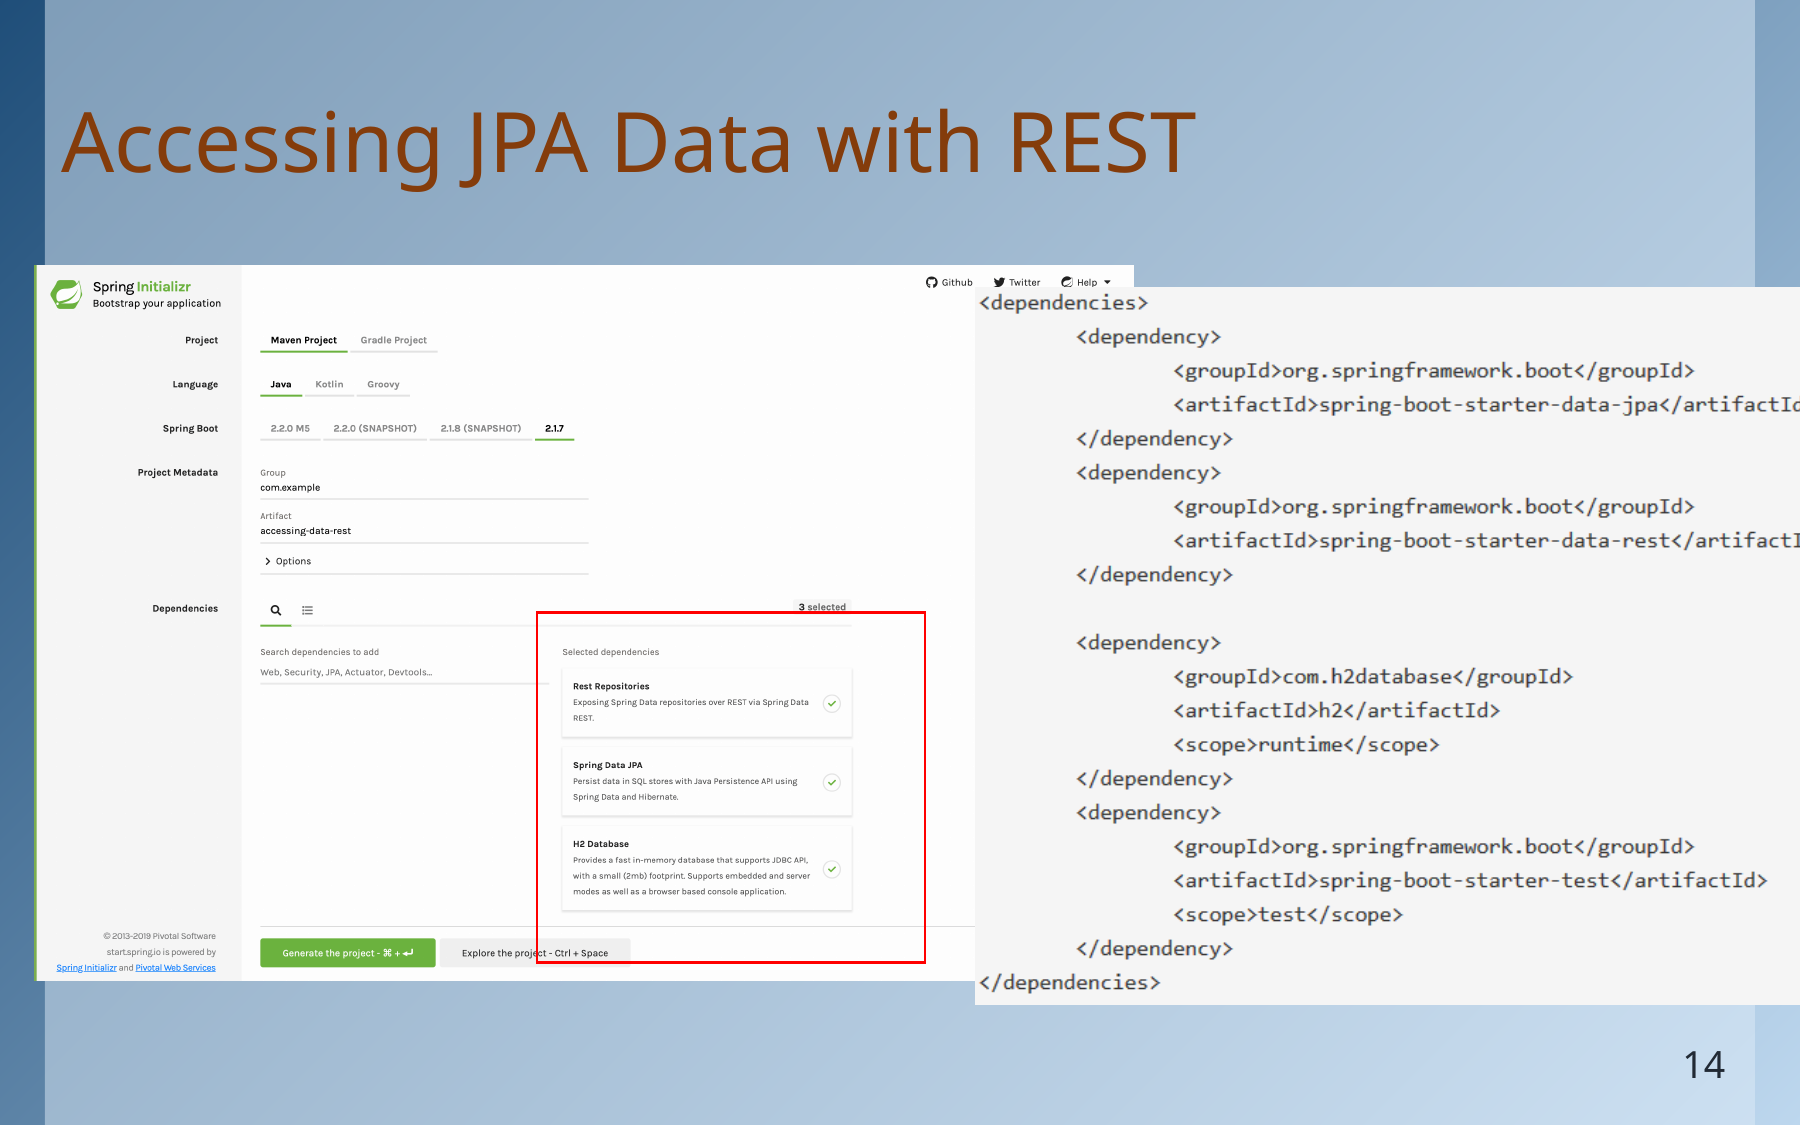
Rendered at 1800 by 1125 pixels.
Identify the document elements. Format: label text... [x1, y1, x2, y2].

picture [974, 287, 1800, 1005]
slide_number 14 [1581, 1050, 1746, 1103]
title Accessing JPA Data with REST [40, 12, 1746, 200]
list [34, 265, 1134, 981]
